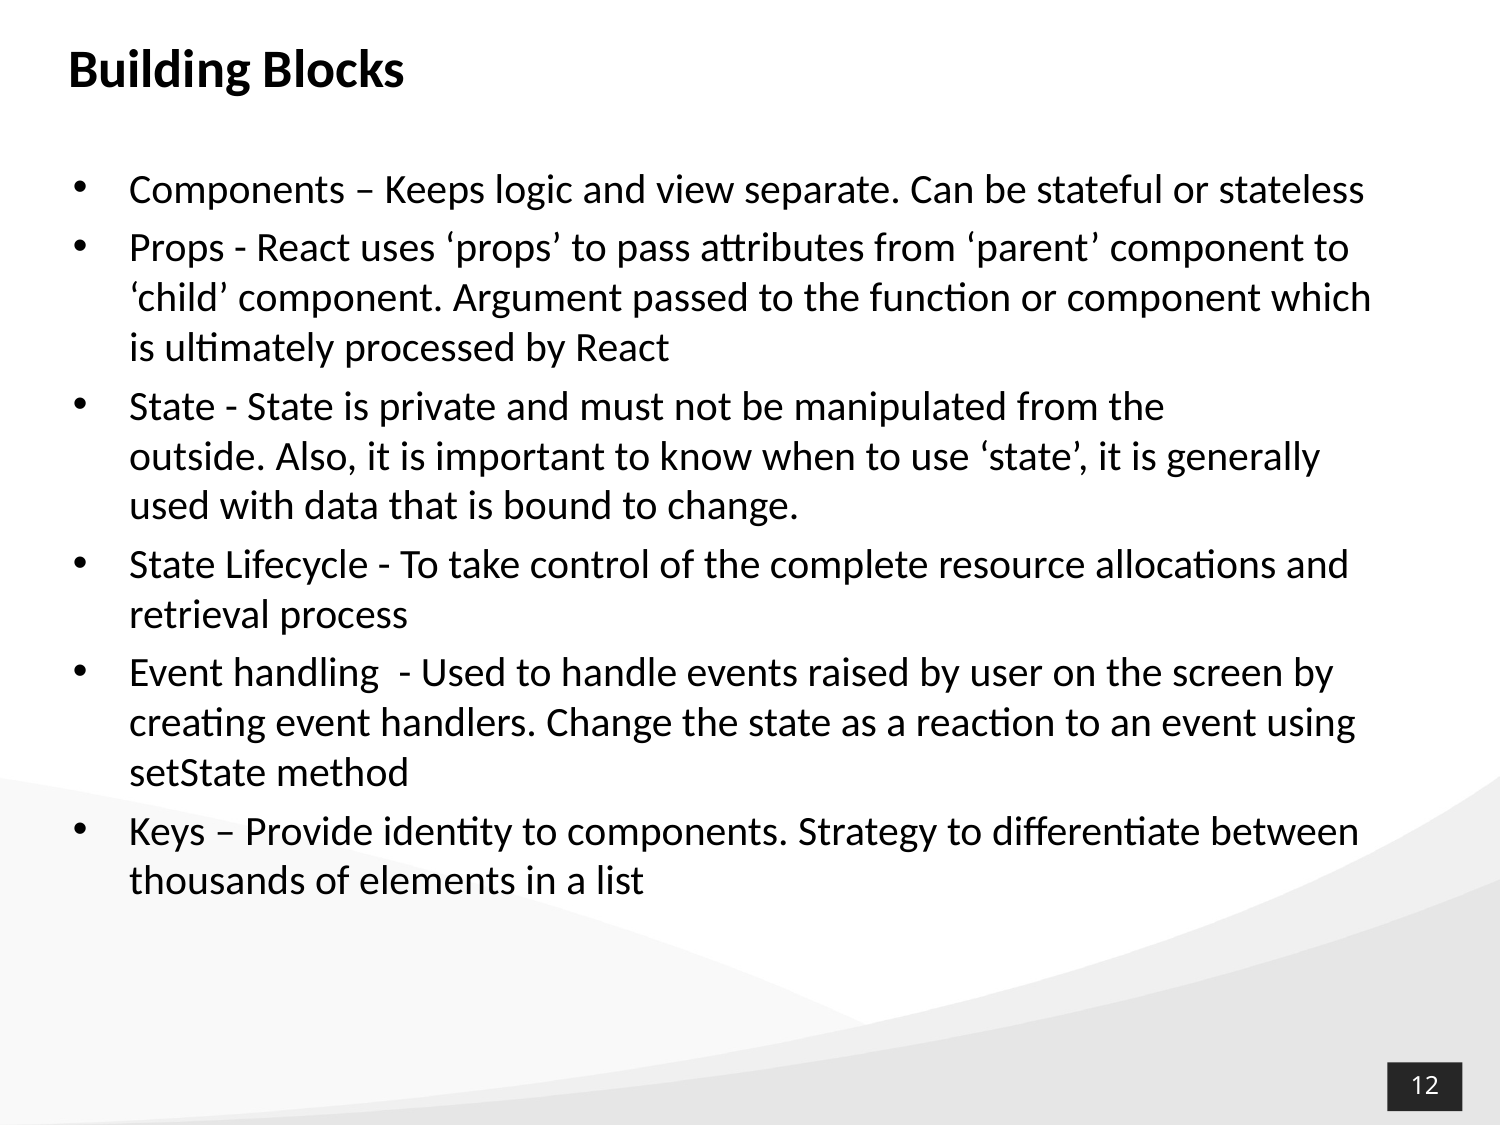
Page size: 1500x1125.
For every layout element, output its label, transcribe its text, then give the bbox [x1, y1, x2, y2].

text_box Building Blocks [53, 7, 1306, 125]
picture [0, 0, 1500, 1125]
list Components – Keeps logic and view separate. Can be stateful or stateless Props - React uses ‘props’ to pass attributes from ‘parent’ component to ‘child’ component. Argument passed to the function or component which is ultimately processed by React State - State is private and must not be manipulated from the outside. Also, it is important to know when to use ‘state’, it is generally used with data that is bound to change. State Lifecycle - To take control of the complete resource allocations and retrieval process Event handling - Used to handle events raised by user on the screen by creating event handlers. Change the state as a reaction to an event using setState method Keys – Provide identity to components. Strategy to differentiate between thousands of elements in a list [57, 153, 1412, 984]
